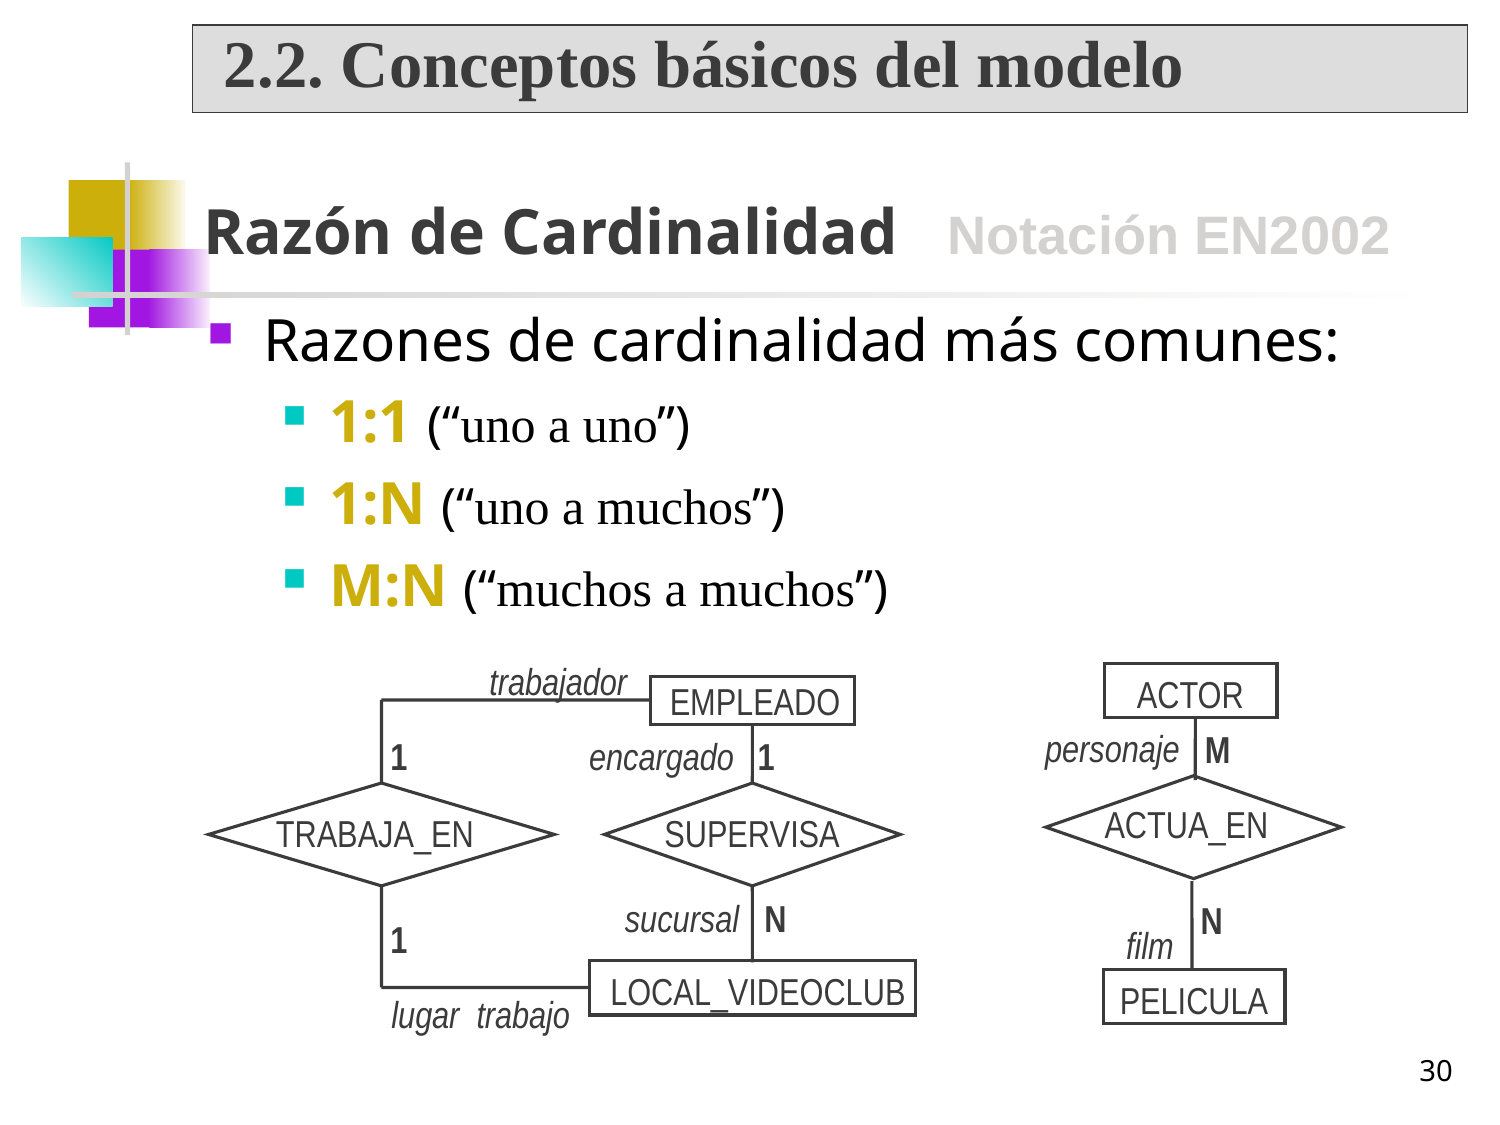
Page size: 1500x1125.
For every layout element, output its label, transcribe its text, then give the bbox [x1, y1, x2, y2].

text_box 1 [757, 724, 827, 780]
title Razón de Cardinalidad Notación EN2002 [188, 34, 1468, 276]
text_box [317, 783, 446, 802]
text_box lugar trabajo [376, 983, 585, 1038]
text_box [1122, 854, 1265, 879]
text_box ACTOR [1104, 663, 1277, 718]
text_box [208, 819, 260, 850]
text_box trabajador [489, 649, 640, 700]
text_box encargado [589, 724, 740, 780]
text_box [697, 783, 807, 802]
text_box [604, 818, 649, 850]
text_box 1 [364, 908, 434, 963]
text_box [301, 862, 462, 886]
text_box 1 [364, 724, 434, 780]
text_box [1144, 775, 1244, 793]
text_box PELICULA [1103, 969, 1286, 1024]
text_box [1045, 812, 1089, 843]
text_box personaje [1045, 717, 1184, 773]
text_box [489, 815, 555, 854]
list Razones de cardinalidad más comunes: 1:1 (“uno a uno”) 1:N (“uno a muchos”) M:N (“muchos a muchos”) [192, 295, 1468, 646]
text_box N [1177, 889, 1247, 944]
text_box EMPLEADO [650, 676, 855, 725]
text_box N [764, 887, 834, 942]
text_box SUPERVISA [649, 802, 855, 862]
text_box film [1126, 914, 1196, 969]
text_box TRABAJA_EN [260, 802, 489, 862]
text_box M [1182, 718, 1253, 774]
text_box sucursal [589, 887, 740, 942]
slide_number 30 [1154, 1023, 1468, 1100]
text_box trabajador [489, 701, 640, 705]
text_box LOCAL_VIDEOCLUB [589, 960, 916, 1016]
text_box [1284, 807, 1342, 848]
text_box [855, 818, 901, 851]
text_box ACTUA_EN [1089, 793, 1284, 854]
text_box [683, 862, 821, 886]
text_box 2.2. Conceptos básicos del modelo [192, 24, 1468, 34]
